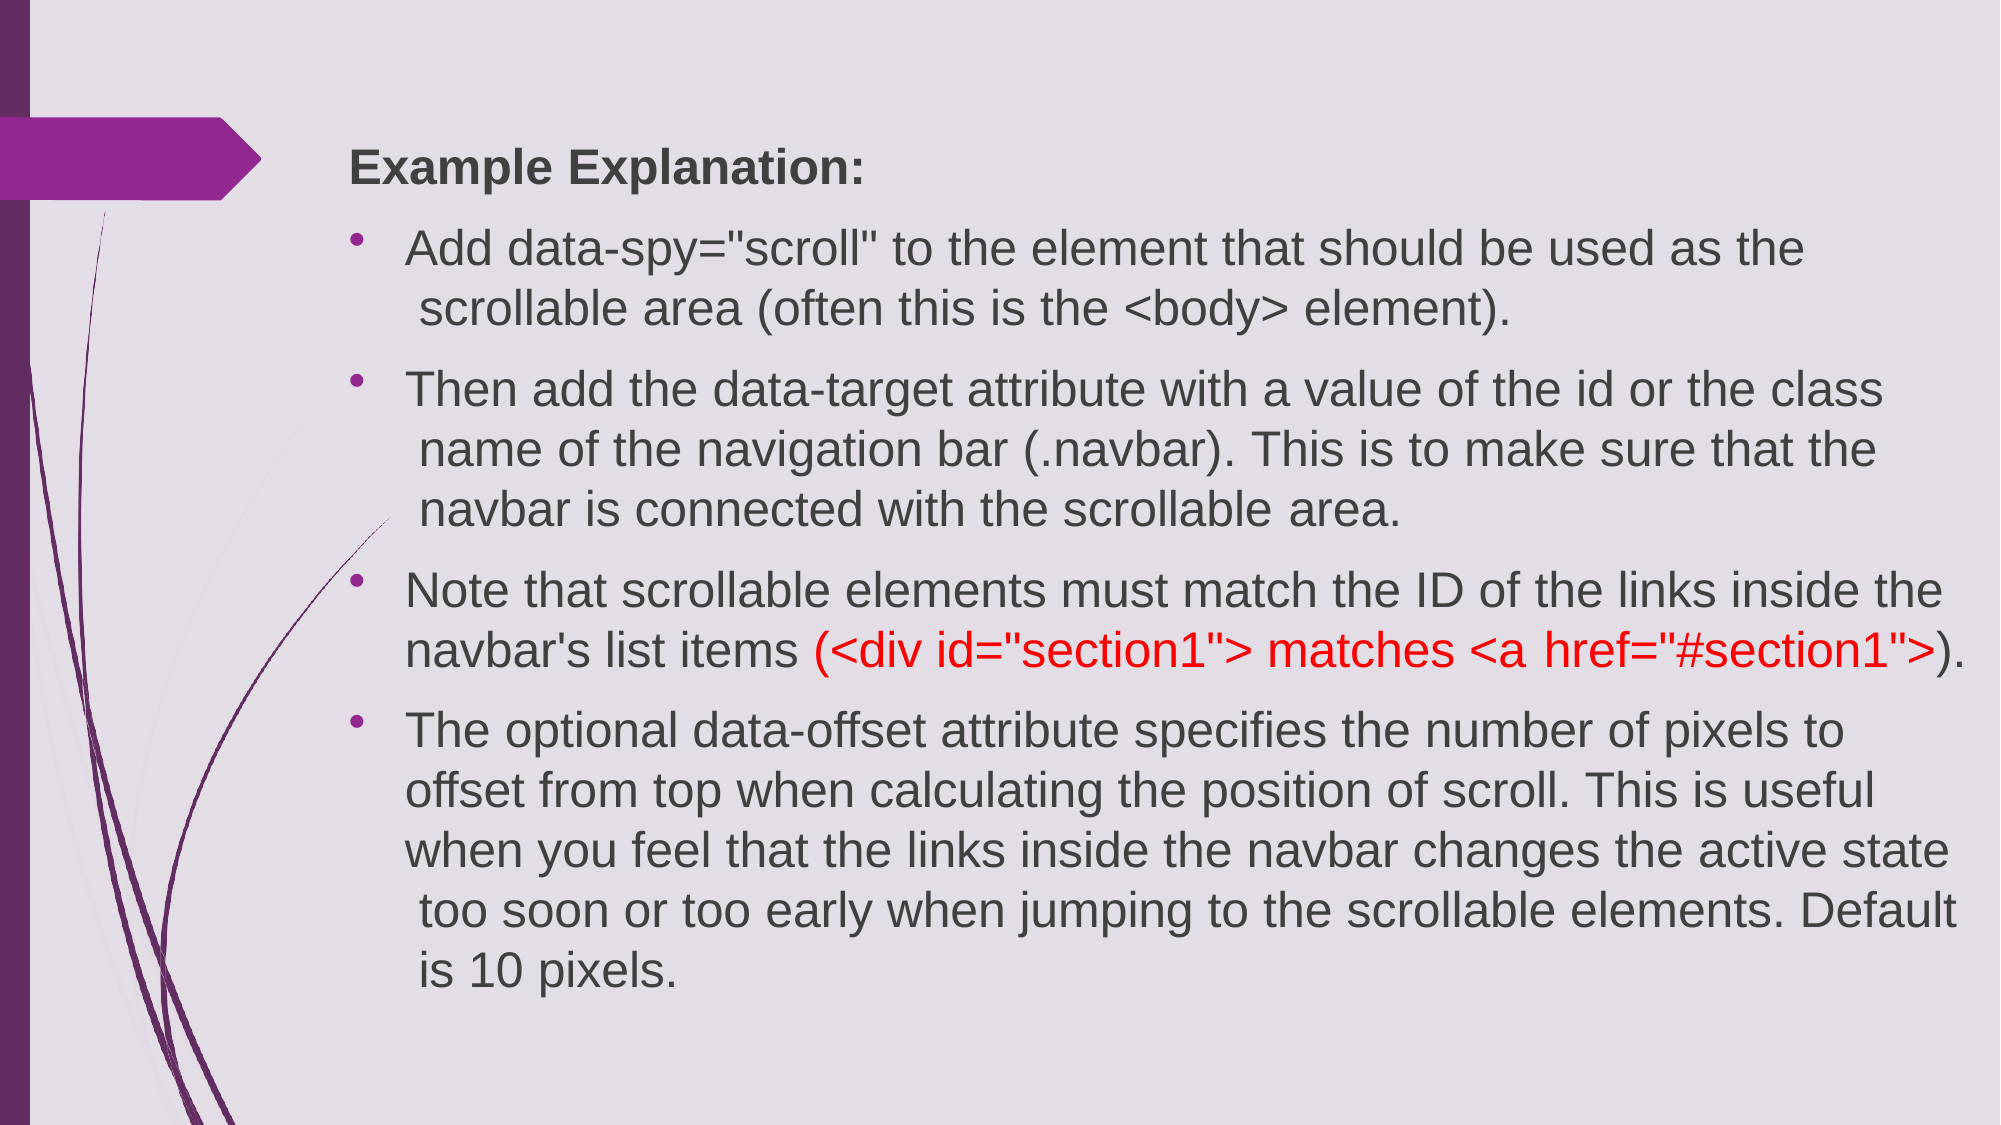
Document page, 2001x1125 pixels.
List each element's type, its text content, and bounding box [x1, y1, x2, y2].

text_box Example Explanation: Add data-spy="scroll" to the element that should be used as the scrollable area (often this is the <body> element). Then add the data-target attribute with a value of the id or the class name of the navigation bar (.navbar). This is to make sure that the navbar is connected with the scrollable area. Note that scrollable elements must match the ID of the links inside the navbar's list items (<div id="section1"> matches <a href="#section1">). The optional data-offset attribute specifies the number of pixels to offset from top when calculating the position of scroll. This is useful when you feel that the links inside the navbar changes the active state too soon or too early when jumping to the scrollable elements. Default is 10 pixels. [346, 111, 1973, 998]
picture [30, 0, 2000, 1125]
